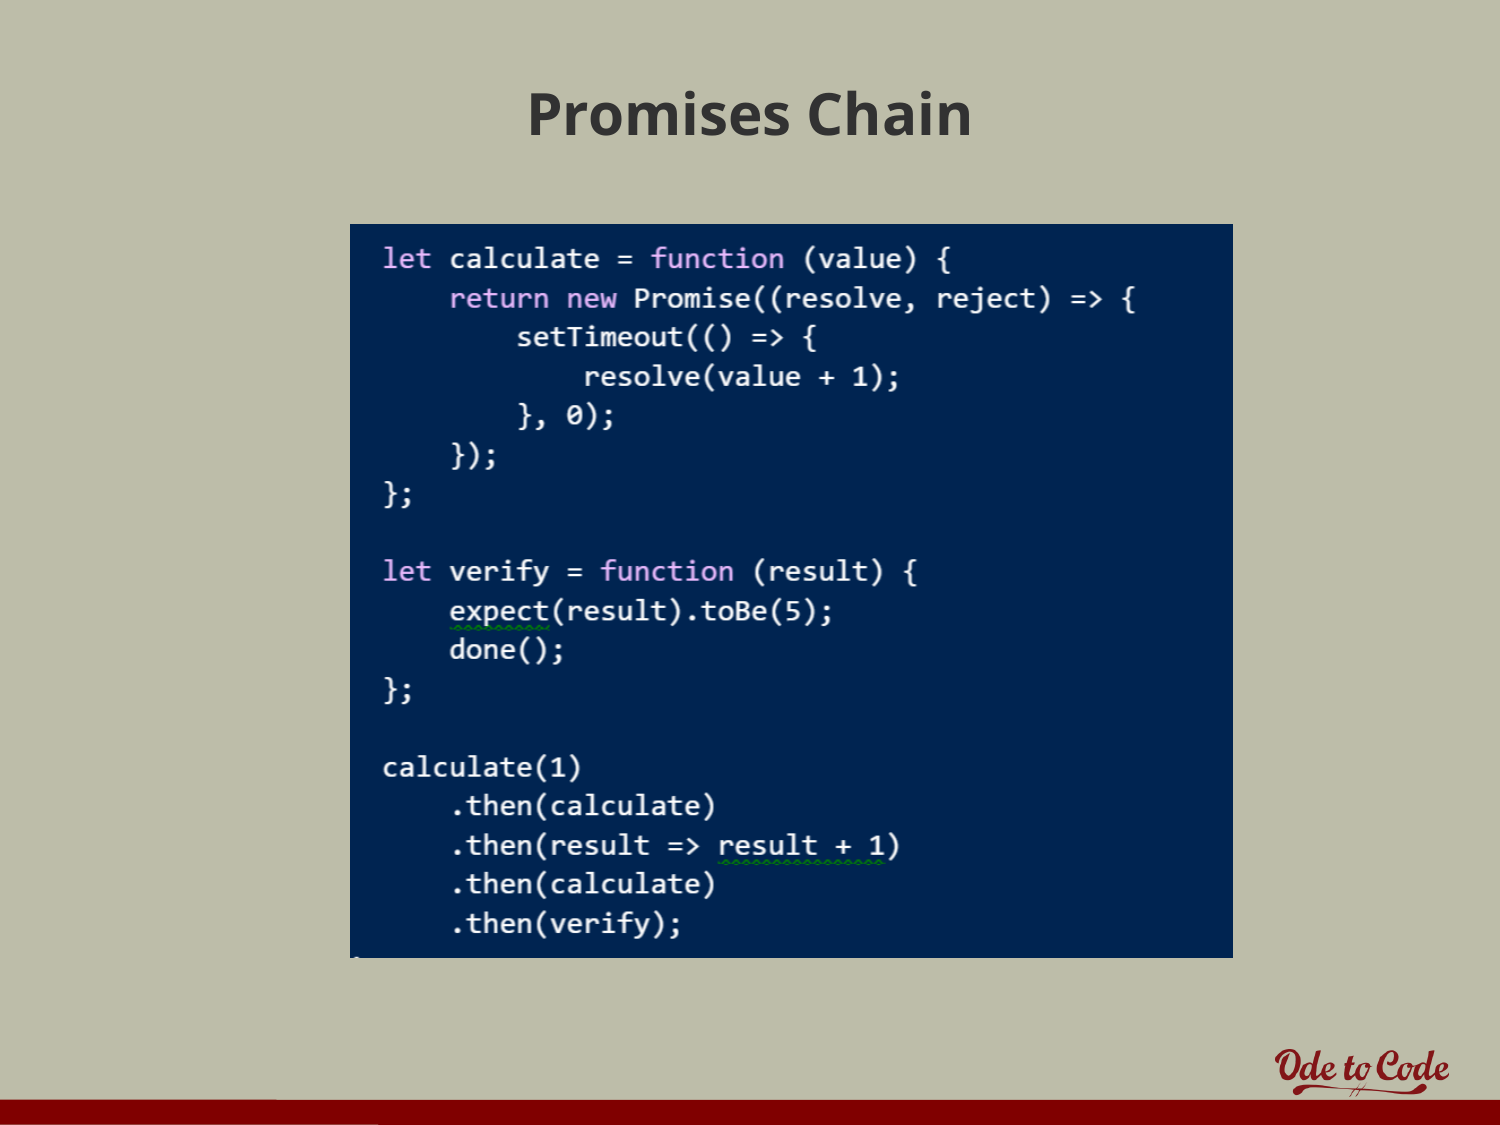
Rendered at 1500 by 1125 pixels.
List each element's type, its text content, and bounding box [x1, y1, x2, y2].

title Promises Chain [74, 49, 1426, 176]
picture [349, 224, 1233, 958]
picture [1275, 1049, 1449, 1097]
